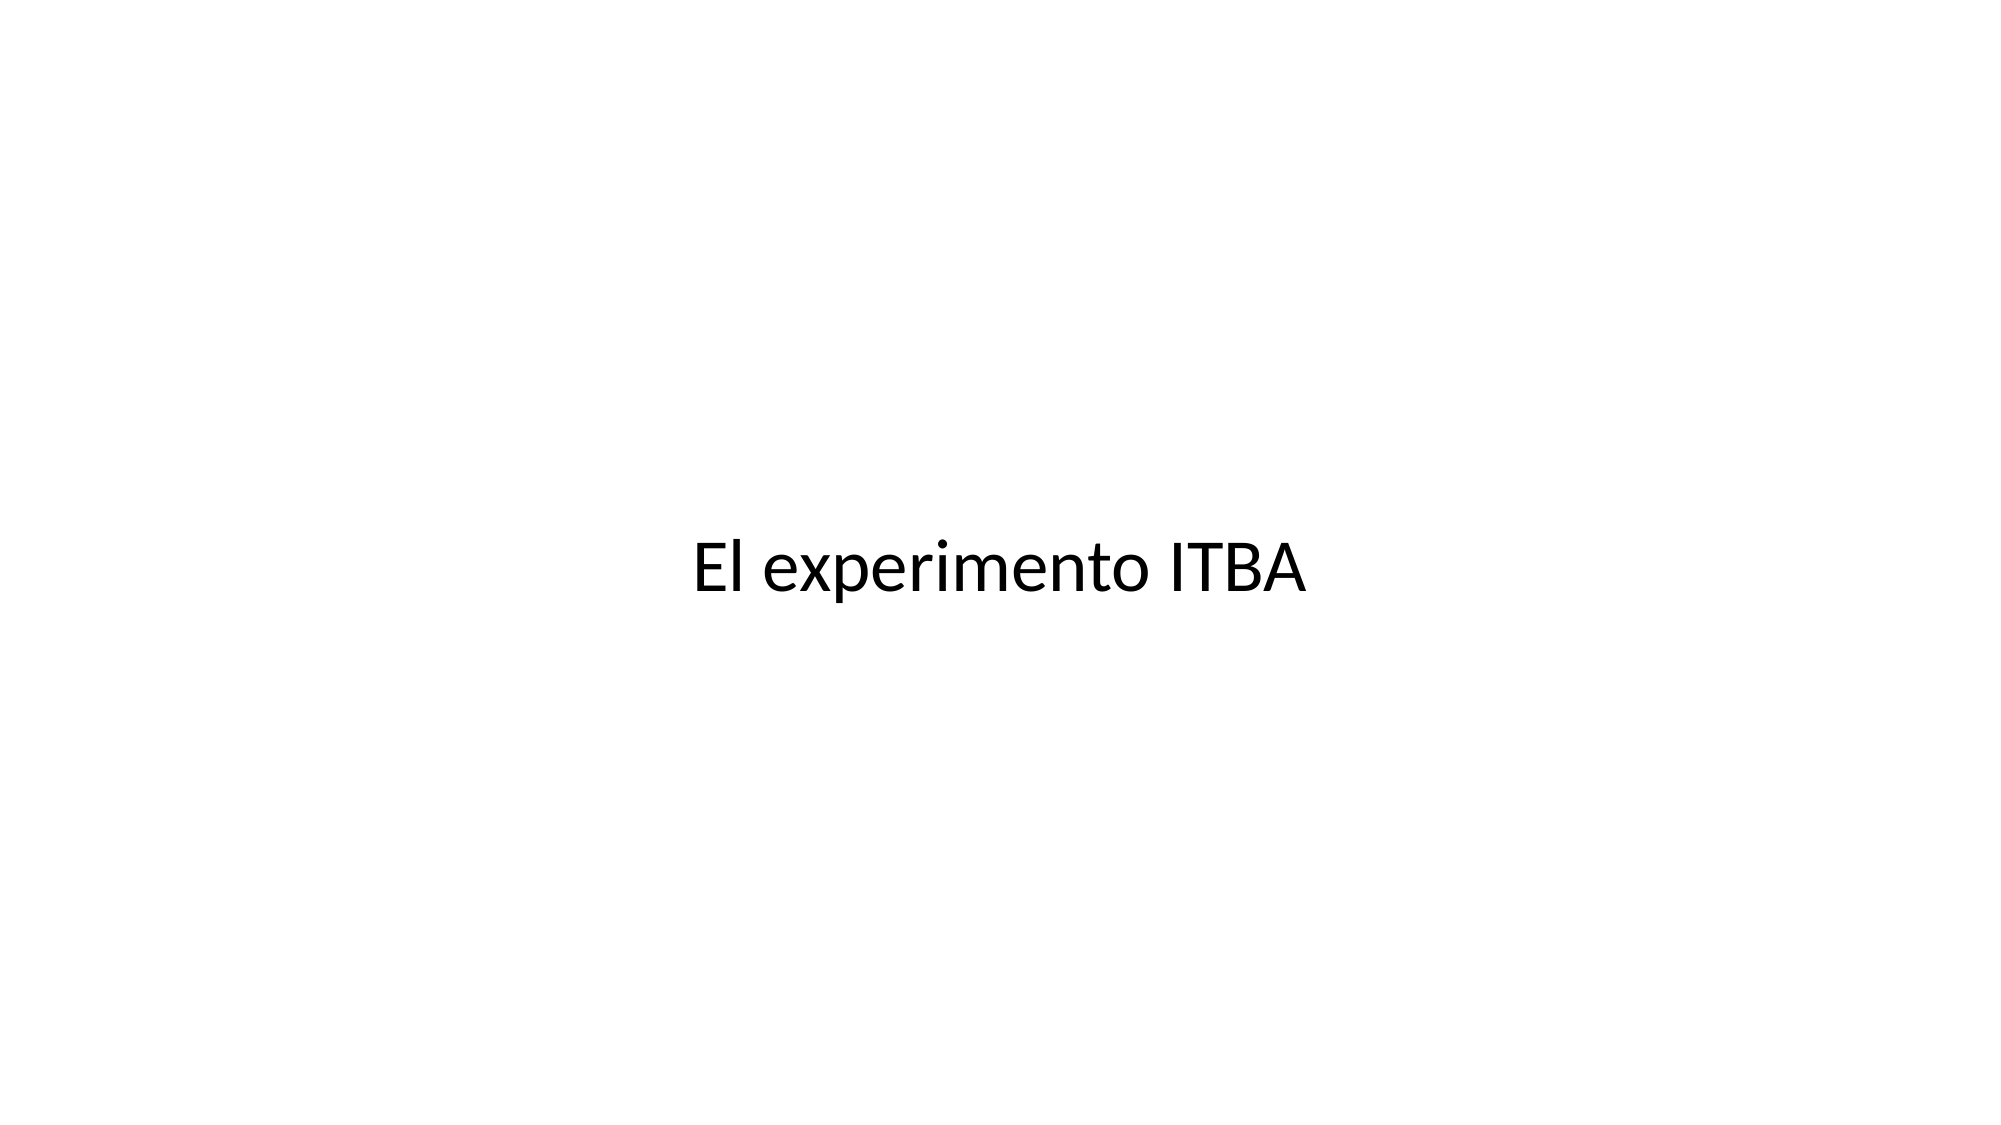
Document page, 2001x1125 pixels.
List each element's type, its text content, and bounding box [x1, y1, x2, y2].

text_box El experimento ITBA [0, 509, 2000, 615]
